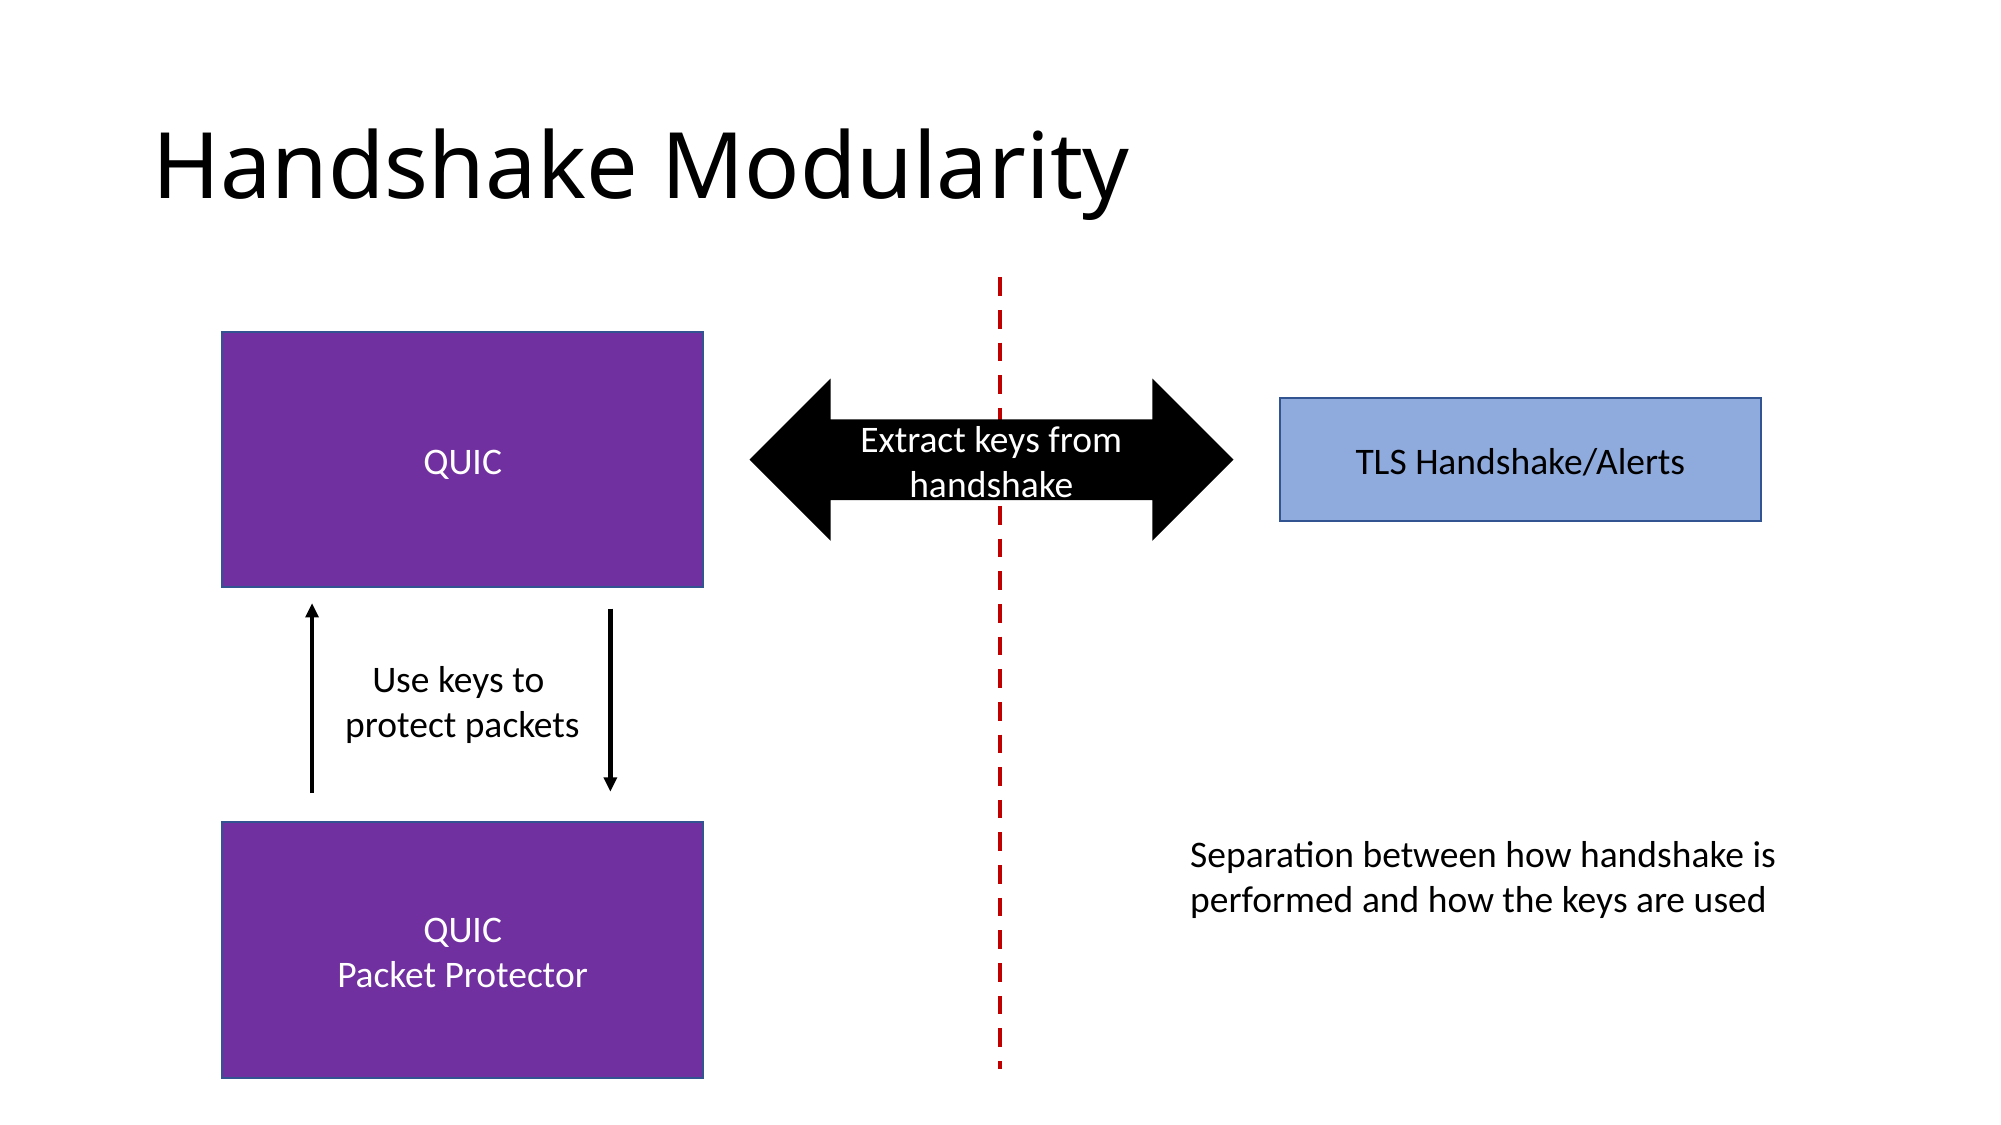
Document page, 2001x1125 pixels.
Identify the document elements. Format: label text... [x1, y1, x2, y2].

text_box Extract keys from handshake [749, 378, 999, 541]
text_box TLS Handshake/Alerts [1279, 397, 1762, 522]
text_box QUIC [221, 331, 704, 588]
text_box Use keys to protect packets [330, 647, 595, 753]
text_box Extract keys from handshake [1001, 378, 1234, 541]
text_box QUIC Packet Protector [221, 821, 704, 1079]
title Handshake Modularity [137, 59, 1863, 278]
text_box Separation between how handshake is performed and how the keys are used [1175, 822, 1957, 928]
